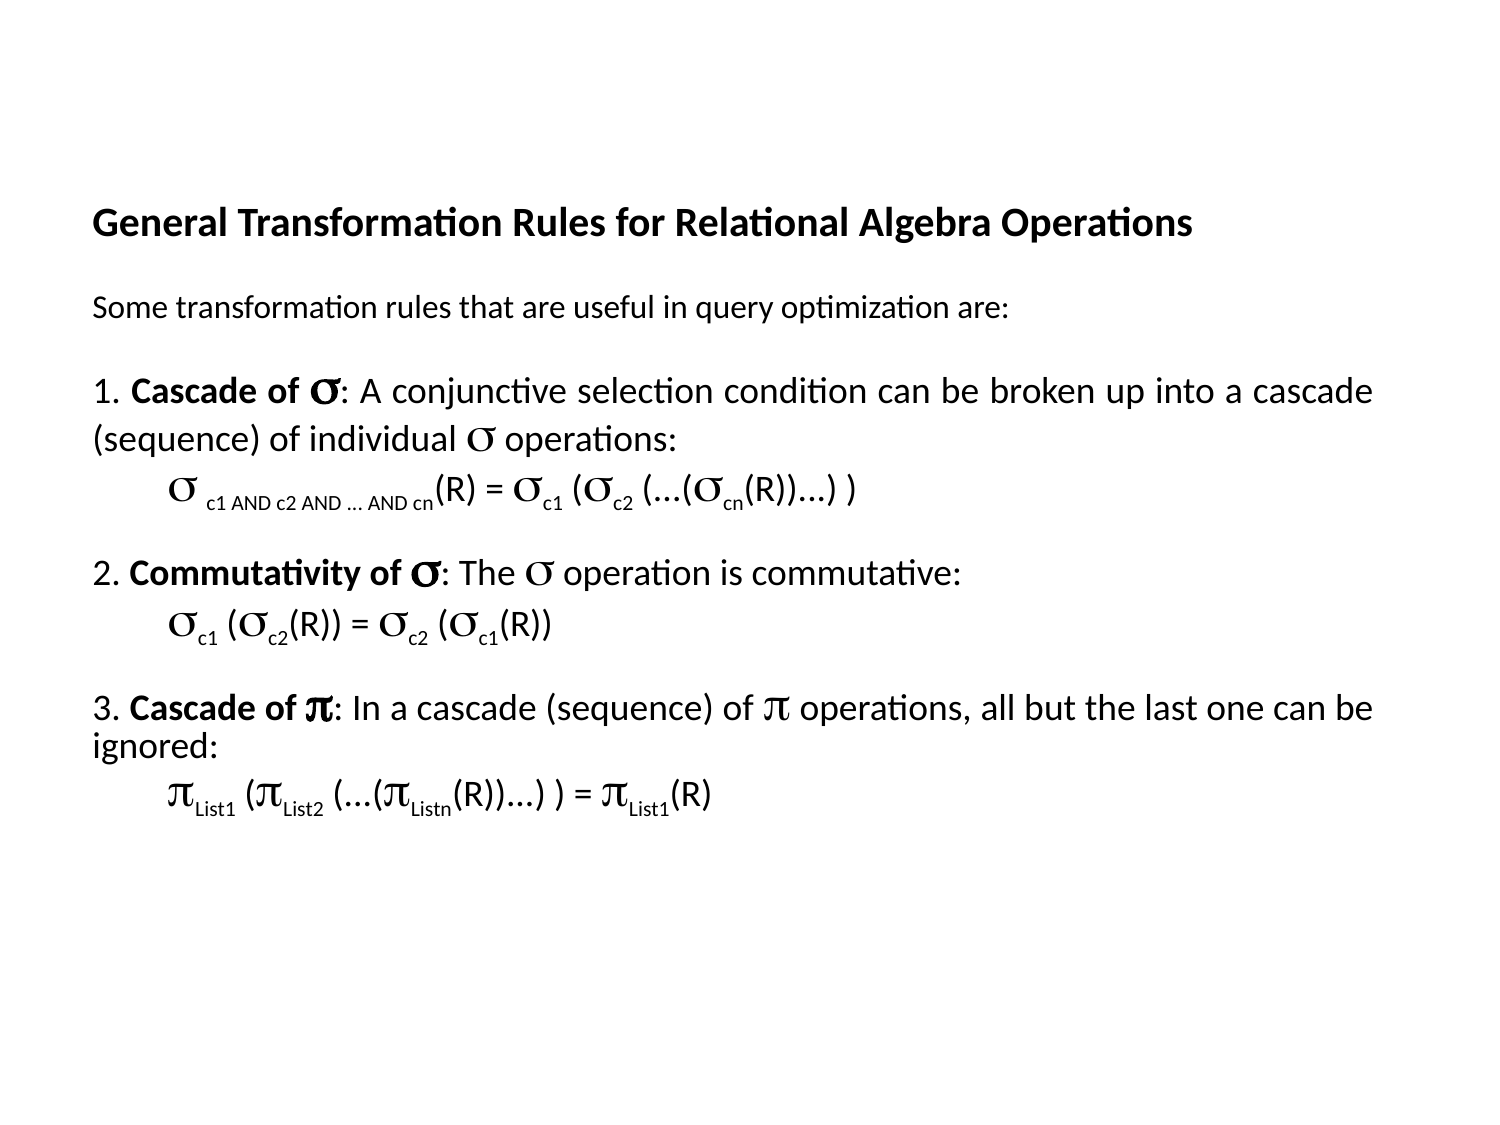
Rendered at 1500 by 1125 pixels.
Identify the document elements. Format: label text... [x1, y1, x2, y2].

text_box General Transformation Rules for Relational Algebra Operations Some transformation rules that are useful in query optimization are: 1. Cascade of s: A conjunctive selection condition can be broken up into a cascade (sequence) of individual s operations: s c1 AND c2 AND ... AND cn(R) = sc1 (sc2 (...(scn(R))...) ) 2. Commutativity of s: The s operation is commutative: sc1 (sc2(R)) = sc2 (sc1(R)) 3. Cascade of p: In a cascade (sequence) of p operations, all but the last one can be ignored: pList1 (pList2 (...(pListn(R))...) ) = pList1(R) [77, 137, 1390, 825]
